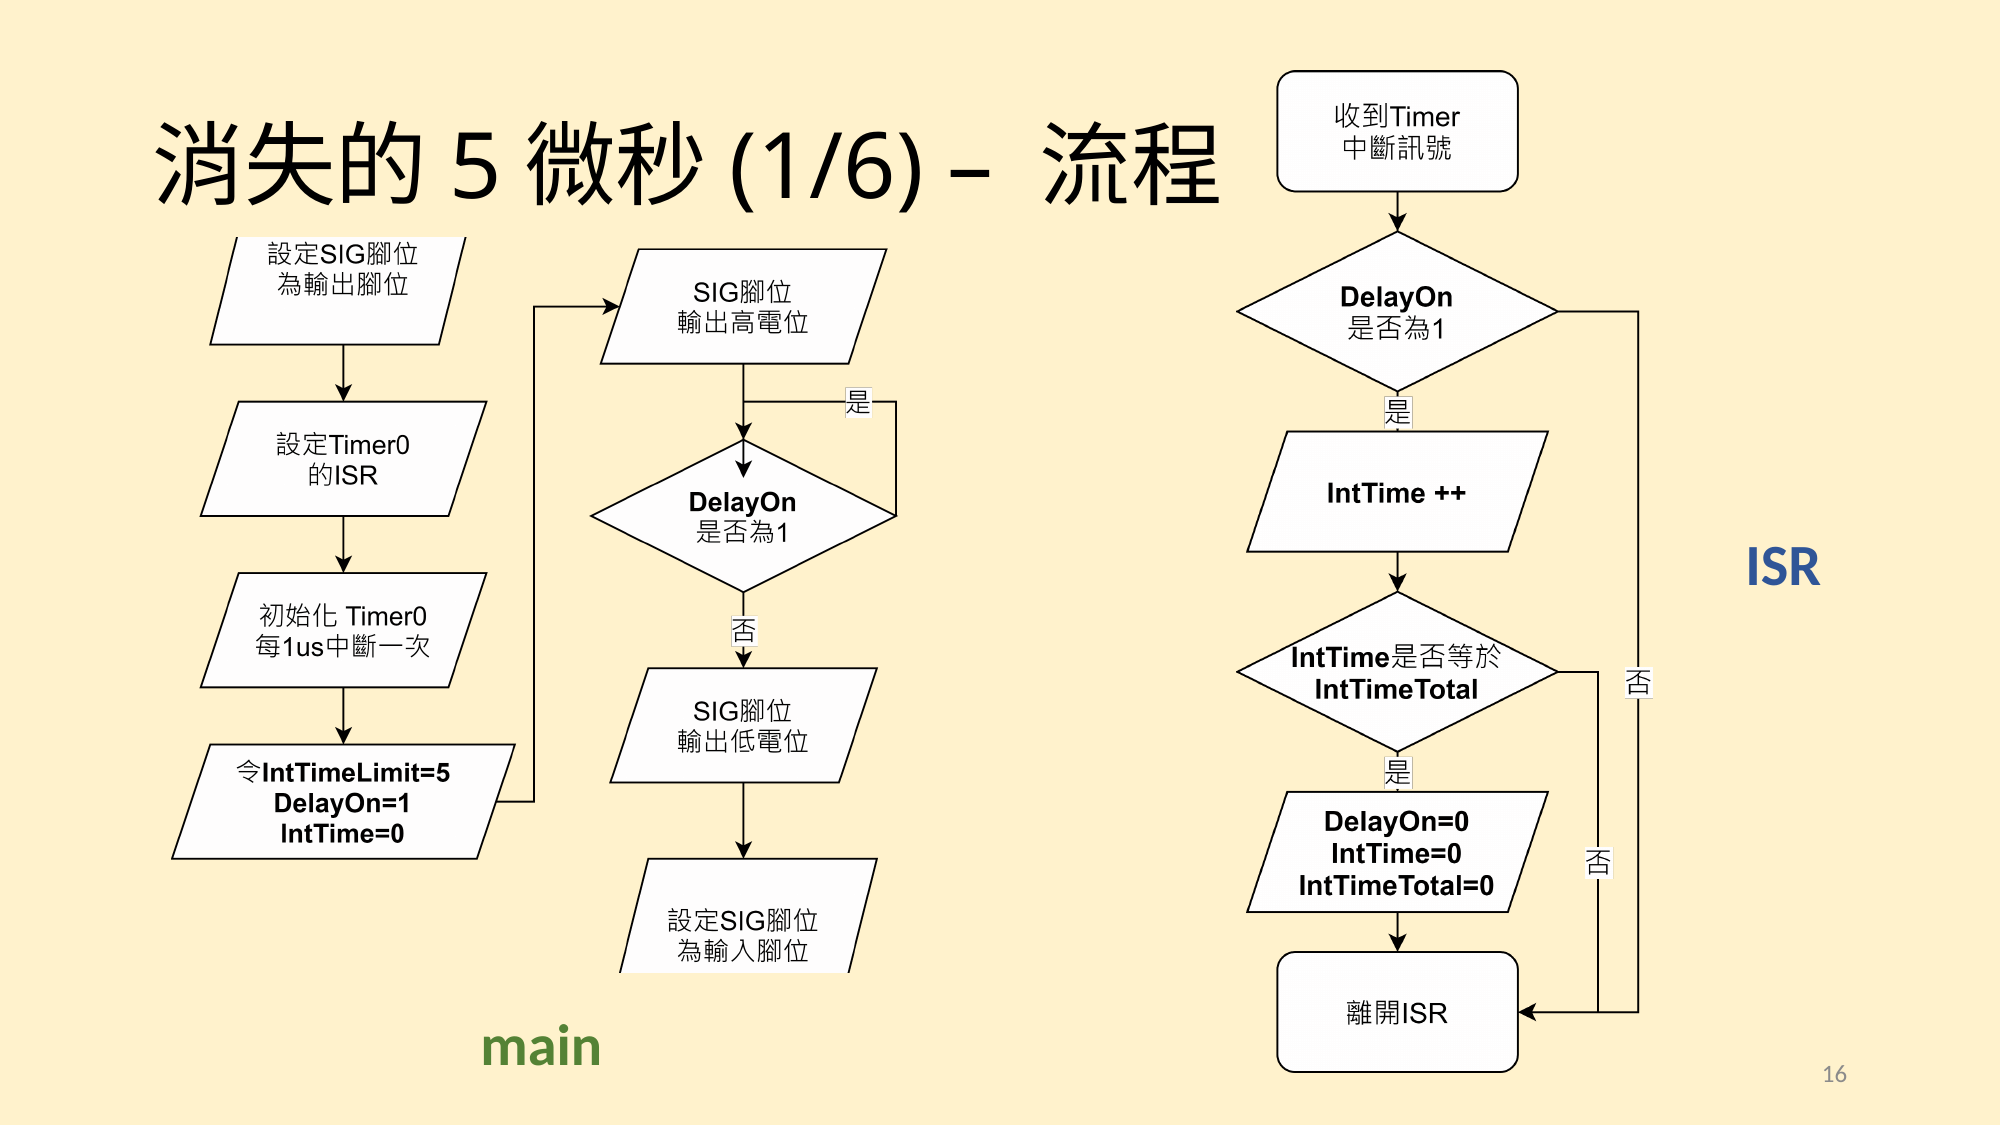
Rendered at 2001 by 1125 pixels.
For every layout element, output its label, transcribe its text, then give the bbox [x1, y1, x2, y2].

slide_number 16 [1412, 1042, 1863, 1103]
text_box ISR [1730, 519, 1837, 605]
picture [1235, 70, 1655, 1073]
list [171, 237, 912, 973]
text_box main [465, 999, 618, 1085]
title 消失的5微秒(1/6) – 流程 [137, 59, 1863, 278]
